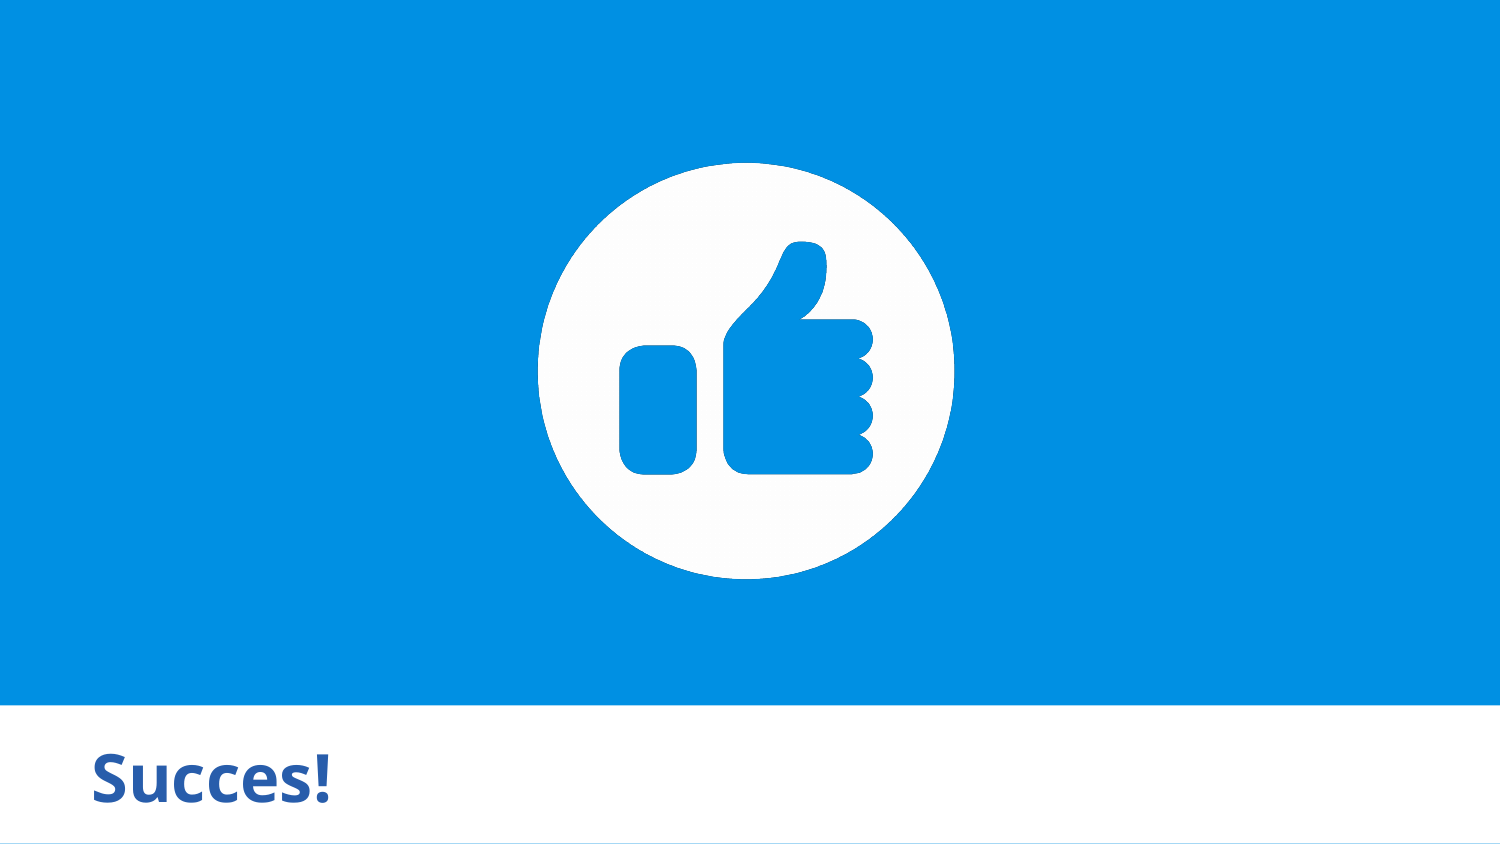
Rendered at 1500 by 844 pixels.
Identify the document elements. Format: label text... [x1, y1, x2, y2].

picture [489, 116, 1011, 639]
title Succes! [76, 721, 1500, 828]
